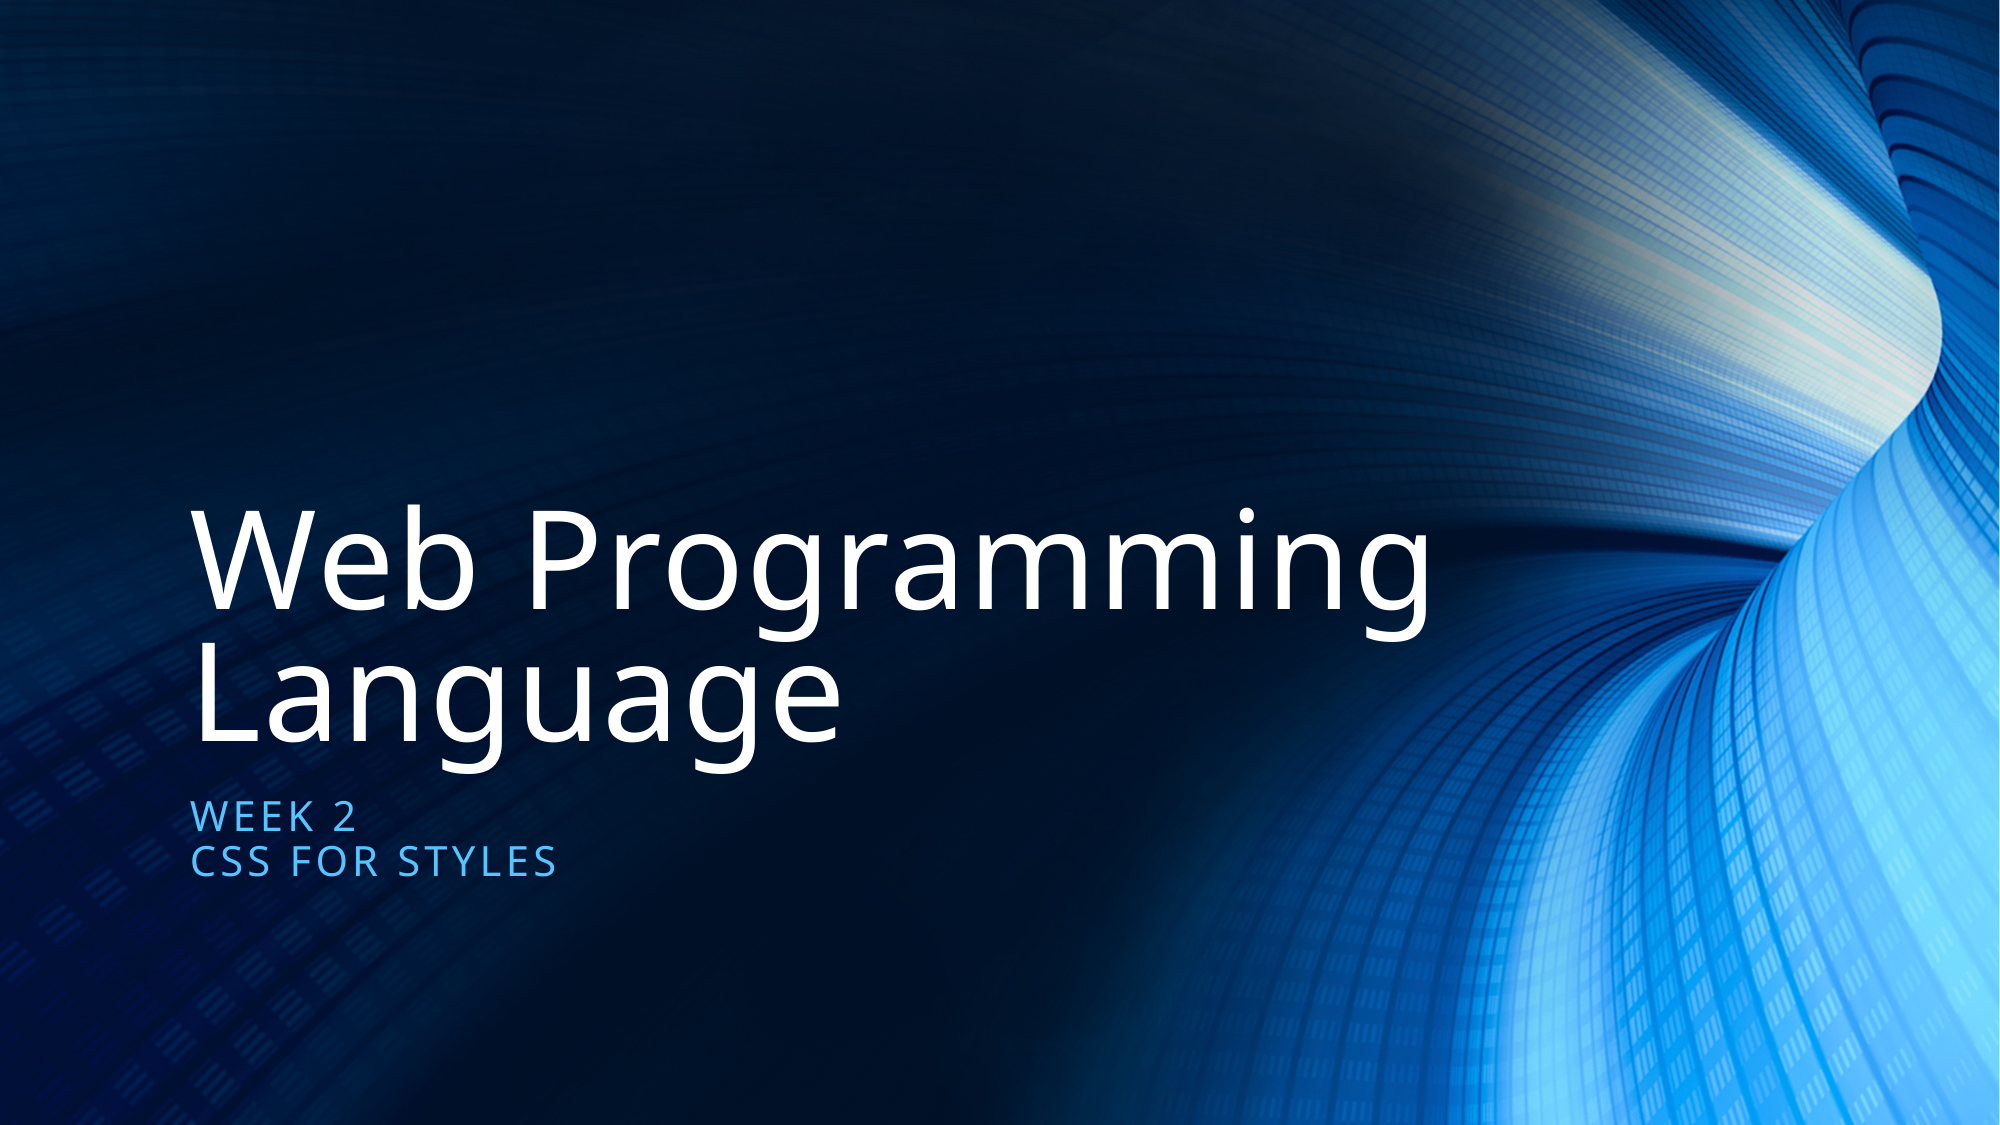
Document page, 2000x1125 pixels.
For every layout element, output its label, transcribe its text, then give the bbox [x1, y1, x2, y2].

picture [0, 0, 2000, 1125]
subtitle Week 2 CSS for Styles [174, 787, 1525, 988]
title Web Programming Language [174, 299, 1525, 775]
